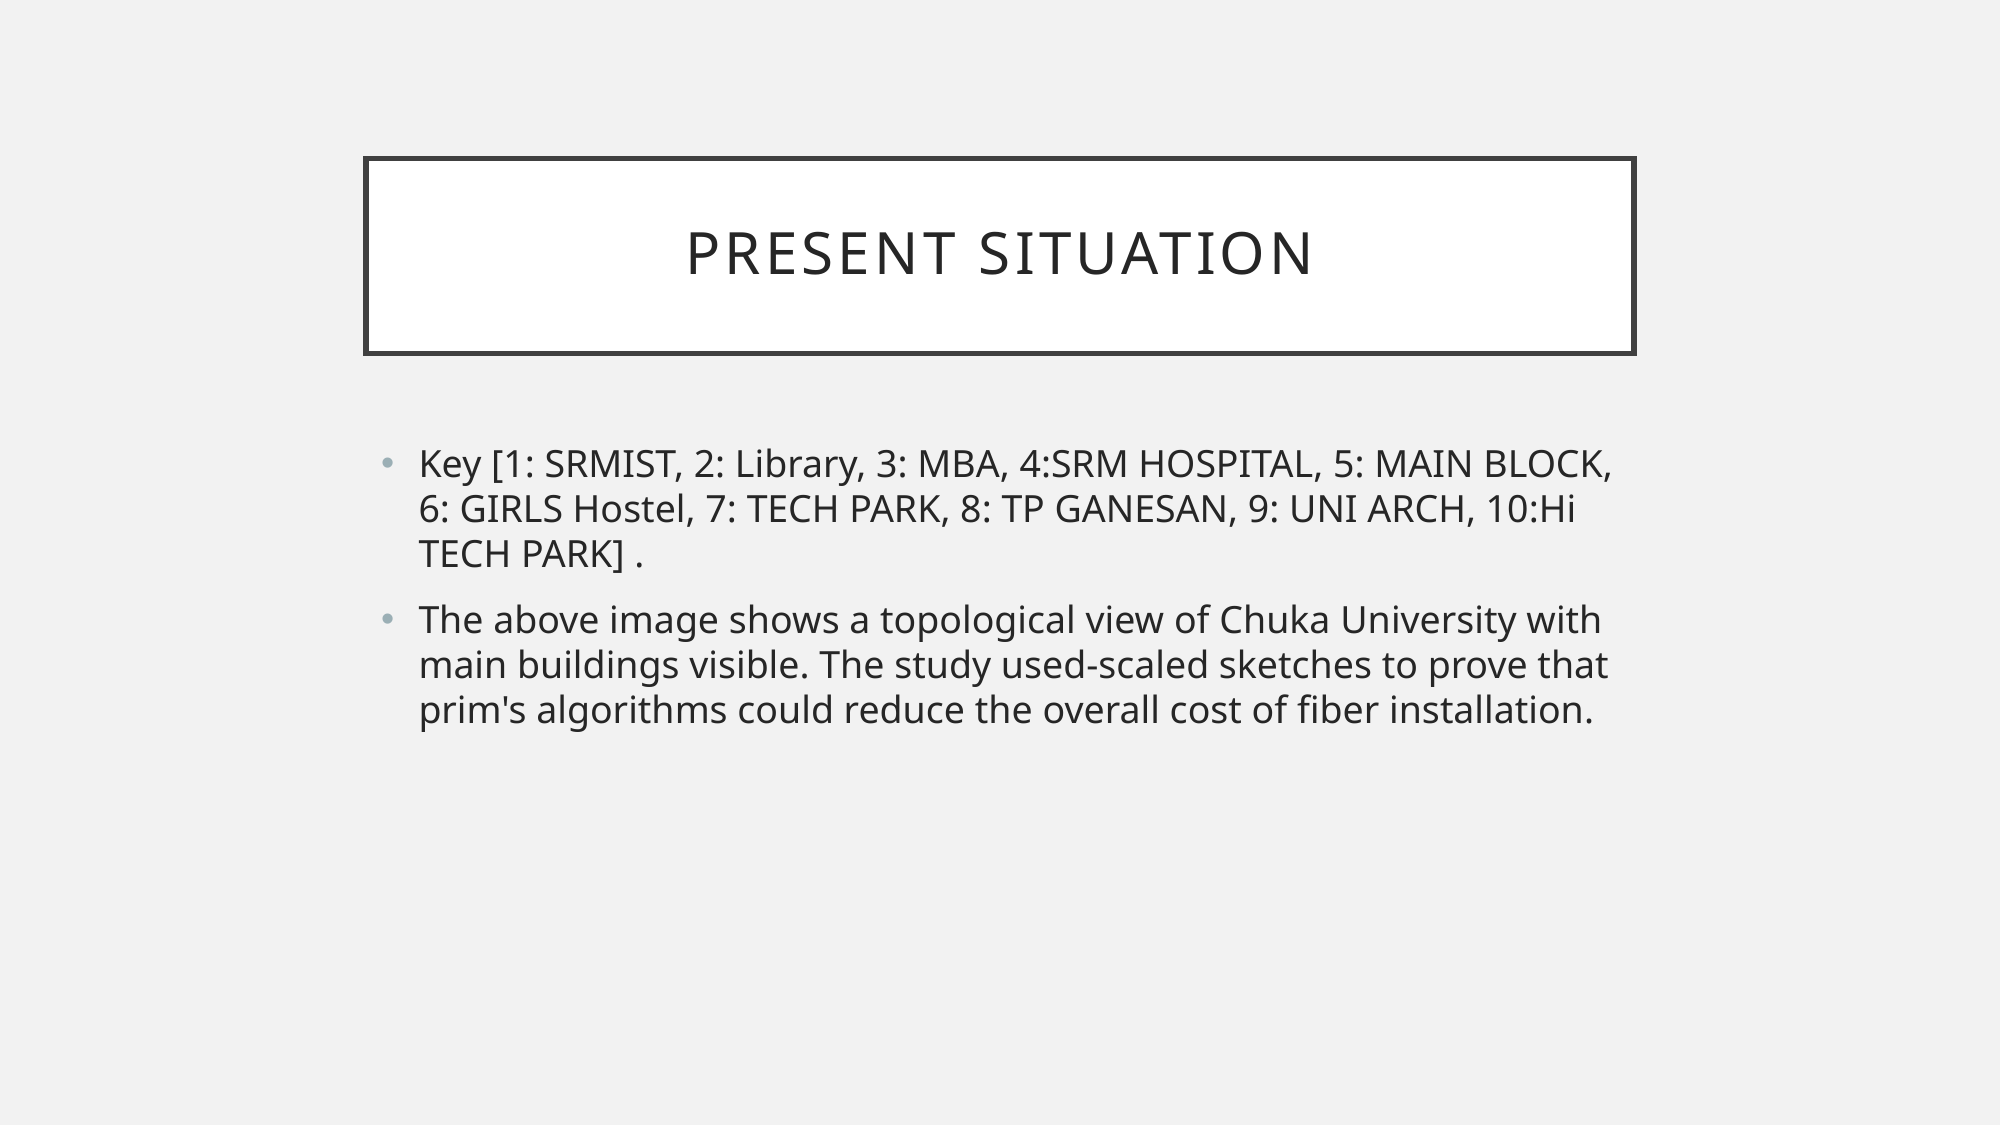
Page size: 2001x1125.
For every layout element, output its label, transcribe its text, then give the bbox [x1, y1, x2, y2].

title Present situation [363, 156, 1637, 356]
list Key [1: SRMIST, 2: Library, 3: MBA, 4:SRM HOSPITAL, 5: MAIN BLOCK, 6: GIRLS Hostel, 7: TECH PARK, 8: TP GANESAN, 9: UNI ARCH, 10:Hi TECH PARK] . The above image shows a topological view of Chuka University with main buildings visible. The study used-scaled sketches to prove that prim's algorithms could reduce the overall cost of fiber installation. [366, 432, 1634, 942]
